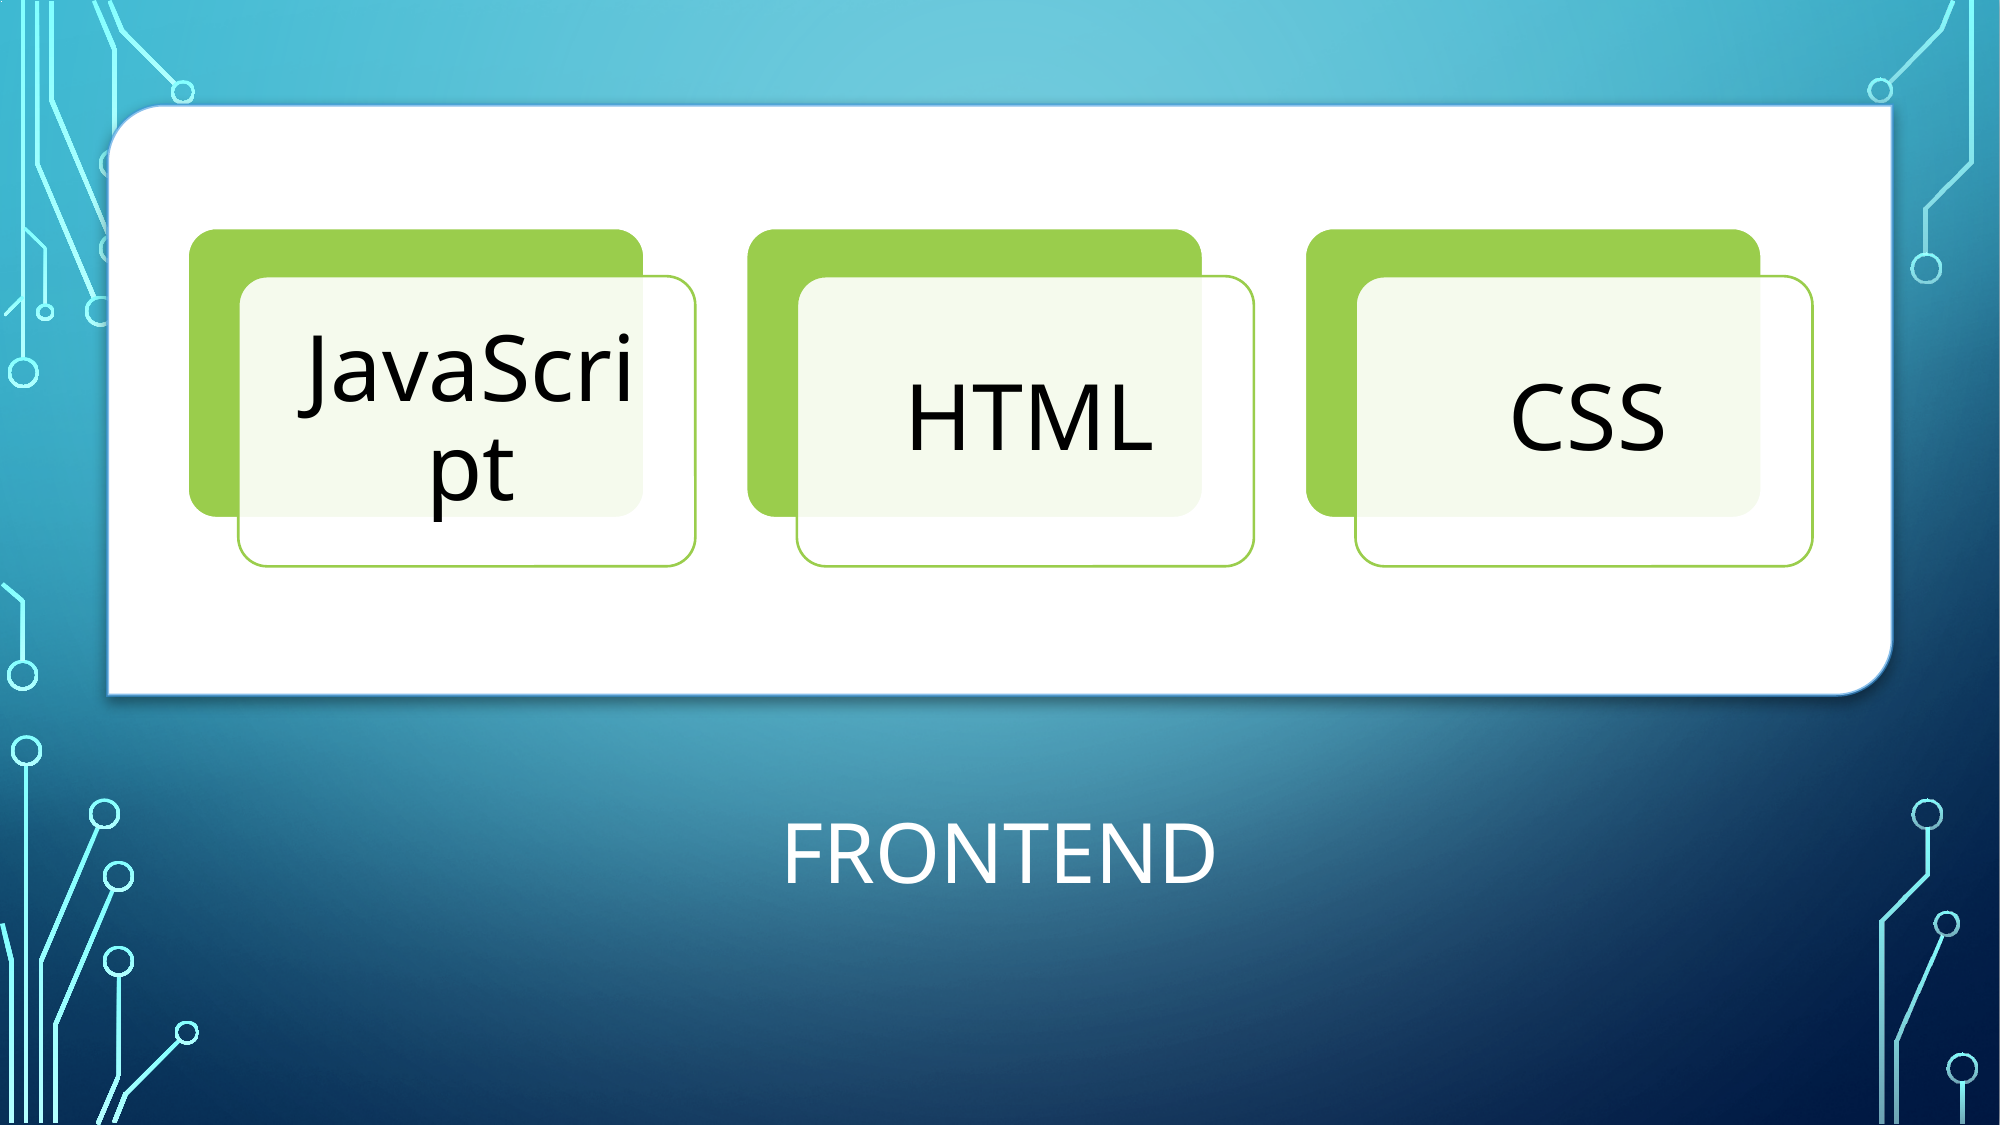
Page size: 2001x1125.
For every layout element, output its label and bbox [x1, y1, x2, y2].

text_box [1866, 0, 1978, 1124]
text_box [0, 0, 201, 1125]
picture [201, 0, 2000, 1125]
list [187, 179, 1813, 616]
